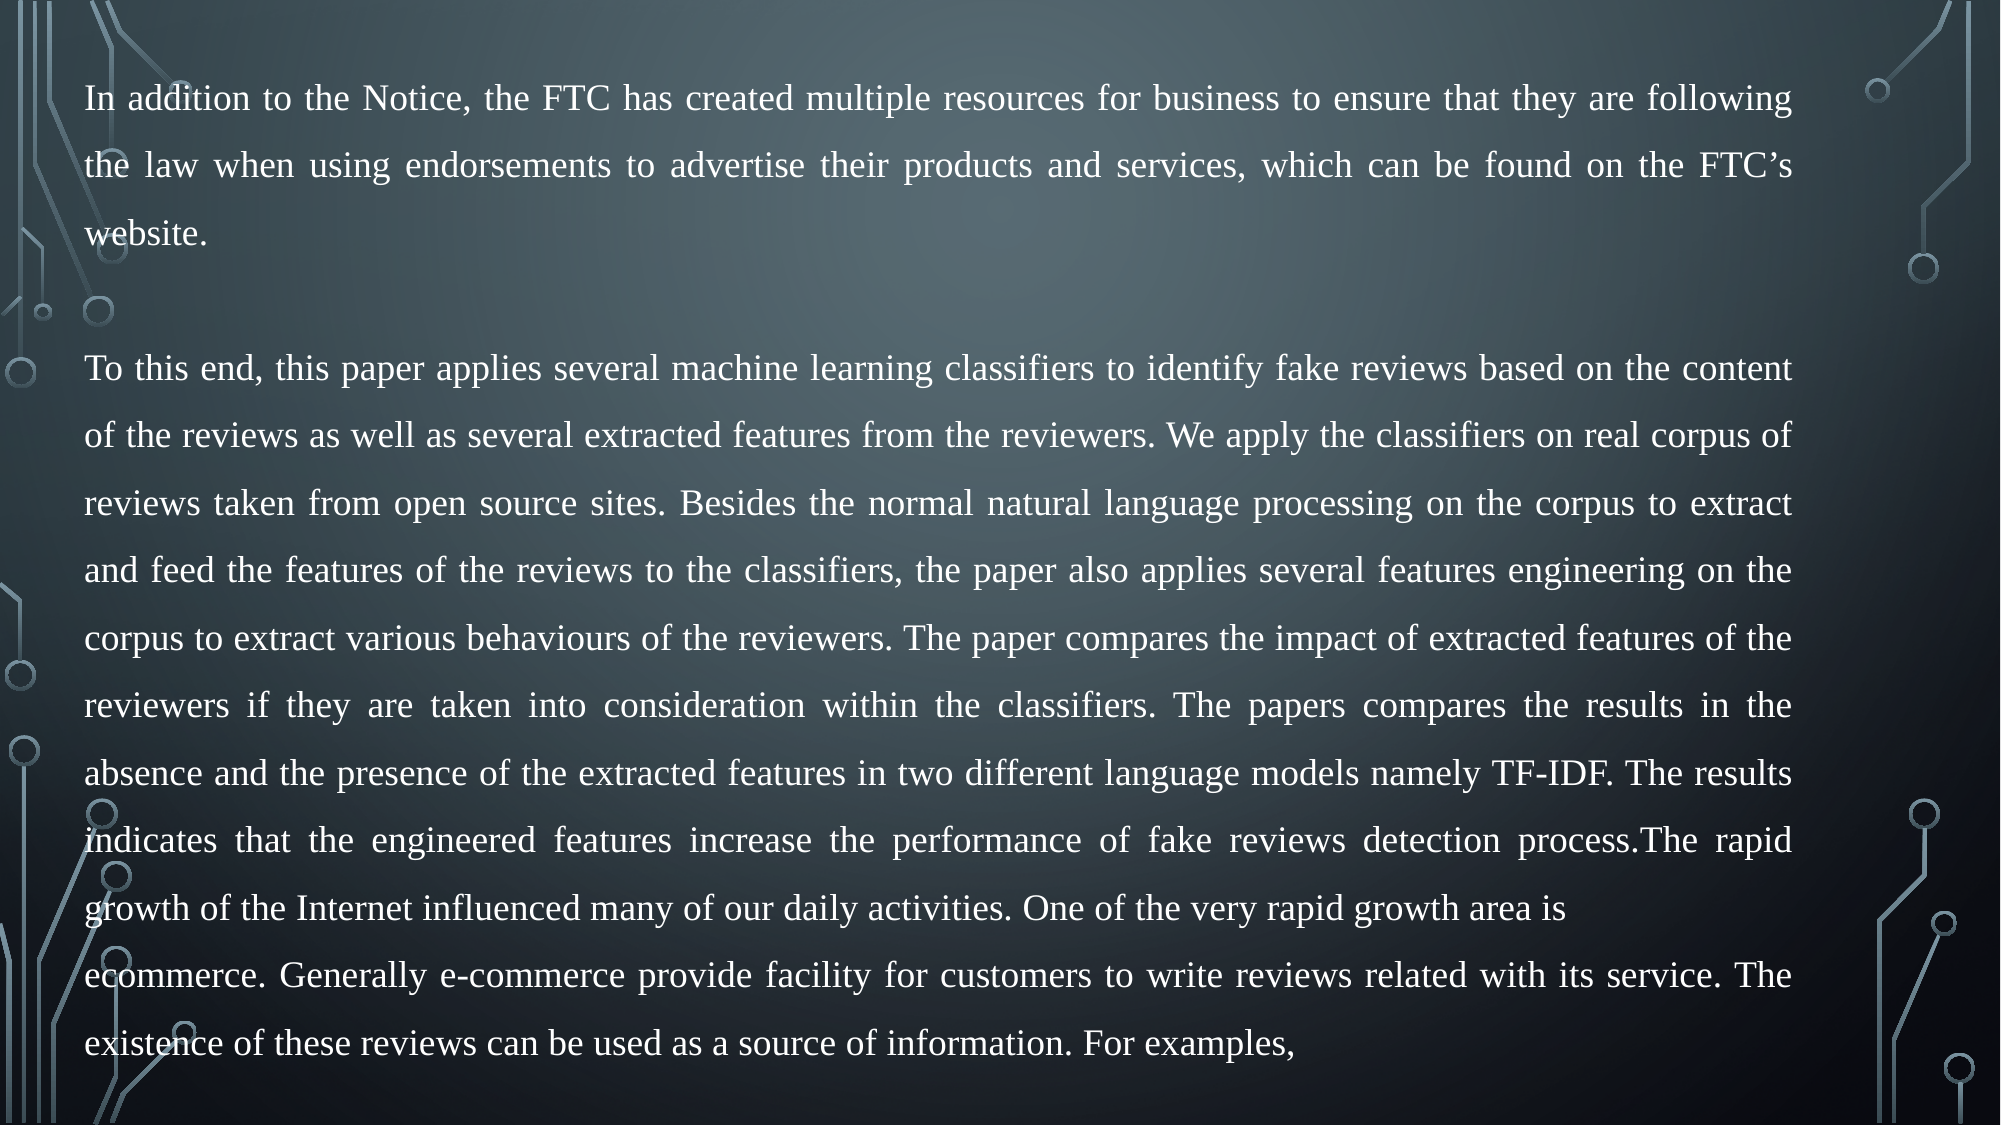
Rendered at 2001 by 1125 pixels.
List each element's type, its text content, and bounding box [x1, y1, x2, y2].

text_box In addition to the Notice, the FTC has created multiple resources for business to ensure that they are following the law when using endorsements to advertise their products and services, which can be found on the FTC’s website. To this end, this paper applies several machine learning classifiers to identify fake reviews based on the content of the reviews as well as several extracted features from the reviewers. We apply the classifiers on real corpus of reviews taken from open source sites. Besides the normal natural language processing on the corpus to extract and feed the features of the reviews to the classifiers, the paper also applies several features engineering on the corpus to extract various behaviours of the reviewers. The paper compares the impact of extracted features of the reviewers if they are taken into consideration within the classifiers. The papers compares the results in the absence and the presence of the extracted features in two different language models namely TF-IDF. The results indicates that the engineered features increase the performance of fake reviews detection process.The rapid growth of the Internet influenced many of our daily activities. One of the very rapid growth area is ecommerce. Generally e-commerce provide facility for customers to write reviews related with its service. The existence of these reviews can be used as a source of information. For examples, [69, 42, 1810, 1071]
